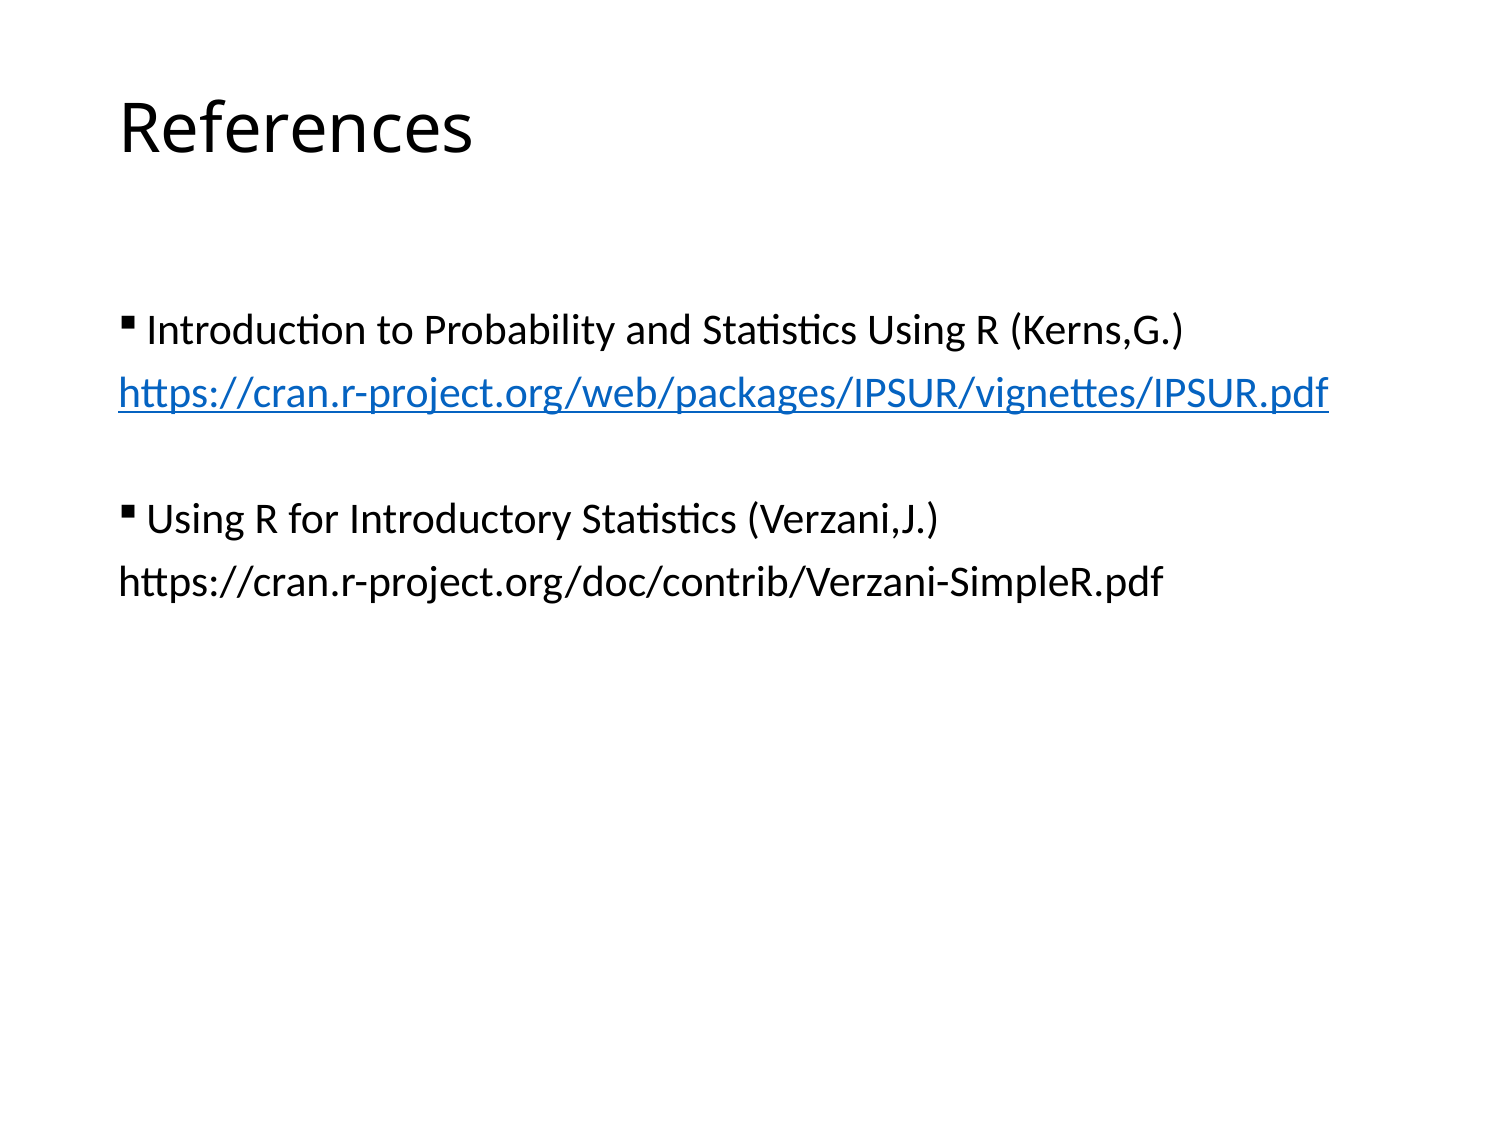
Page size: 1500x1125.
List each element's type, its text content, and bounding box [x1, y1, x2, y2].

list Introduction to Probability and Statistics Using R (Kerns,G.) https://cran.r-project.org/web/packages/IPSUR/vignettes/IPSUR.pdf Using R for Introductory Statistics (Verzani,J.) https://cran.r-project.org/doc/contrib/Verzani-SimpleR.pdf [103, 299, 1397, 1014]
title References [103, 59, 1397, 200]
